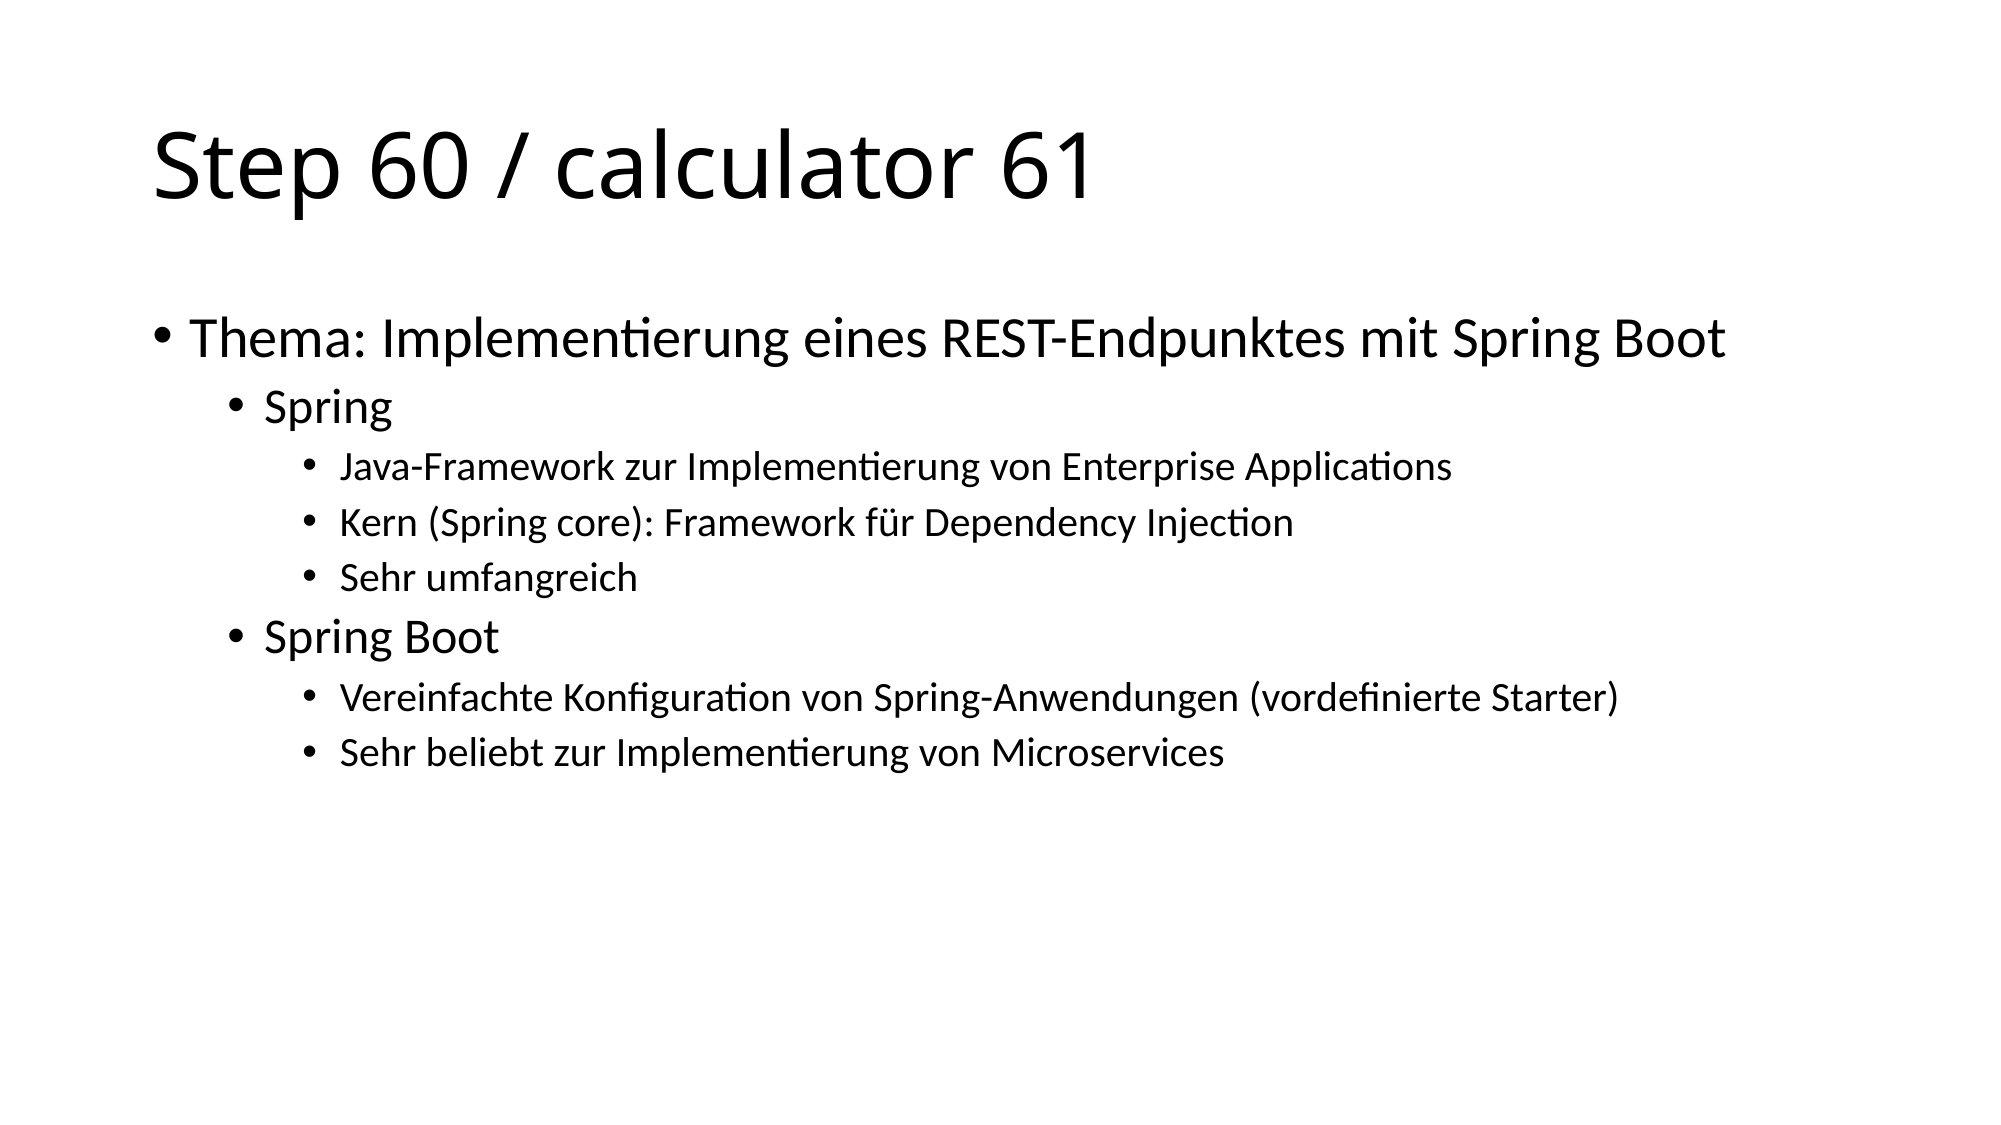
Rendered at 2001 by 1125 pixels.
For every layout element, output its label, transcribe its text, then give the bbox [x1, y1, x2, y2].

list Thema: Implementierung eines REST-Endpunktes mit Spring Boot Spring Java-Framework zur Implementierung von Enterprise Applications Kern (Spring core): Framework für Dependency Injection Sehr umfangreich Spring Boot Vereinfachte Konfiguration von Spring-Anwendungen (vordefinierte Starter) Sehr beliebt zur Implementierung von Microservices [137, 299, 1863, 1014]
title Step 60 / calculator 61 [137, 59, 1863, 278]
